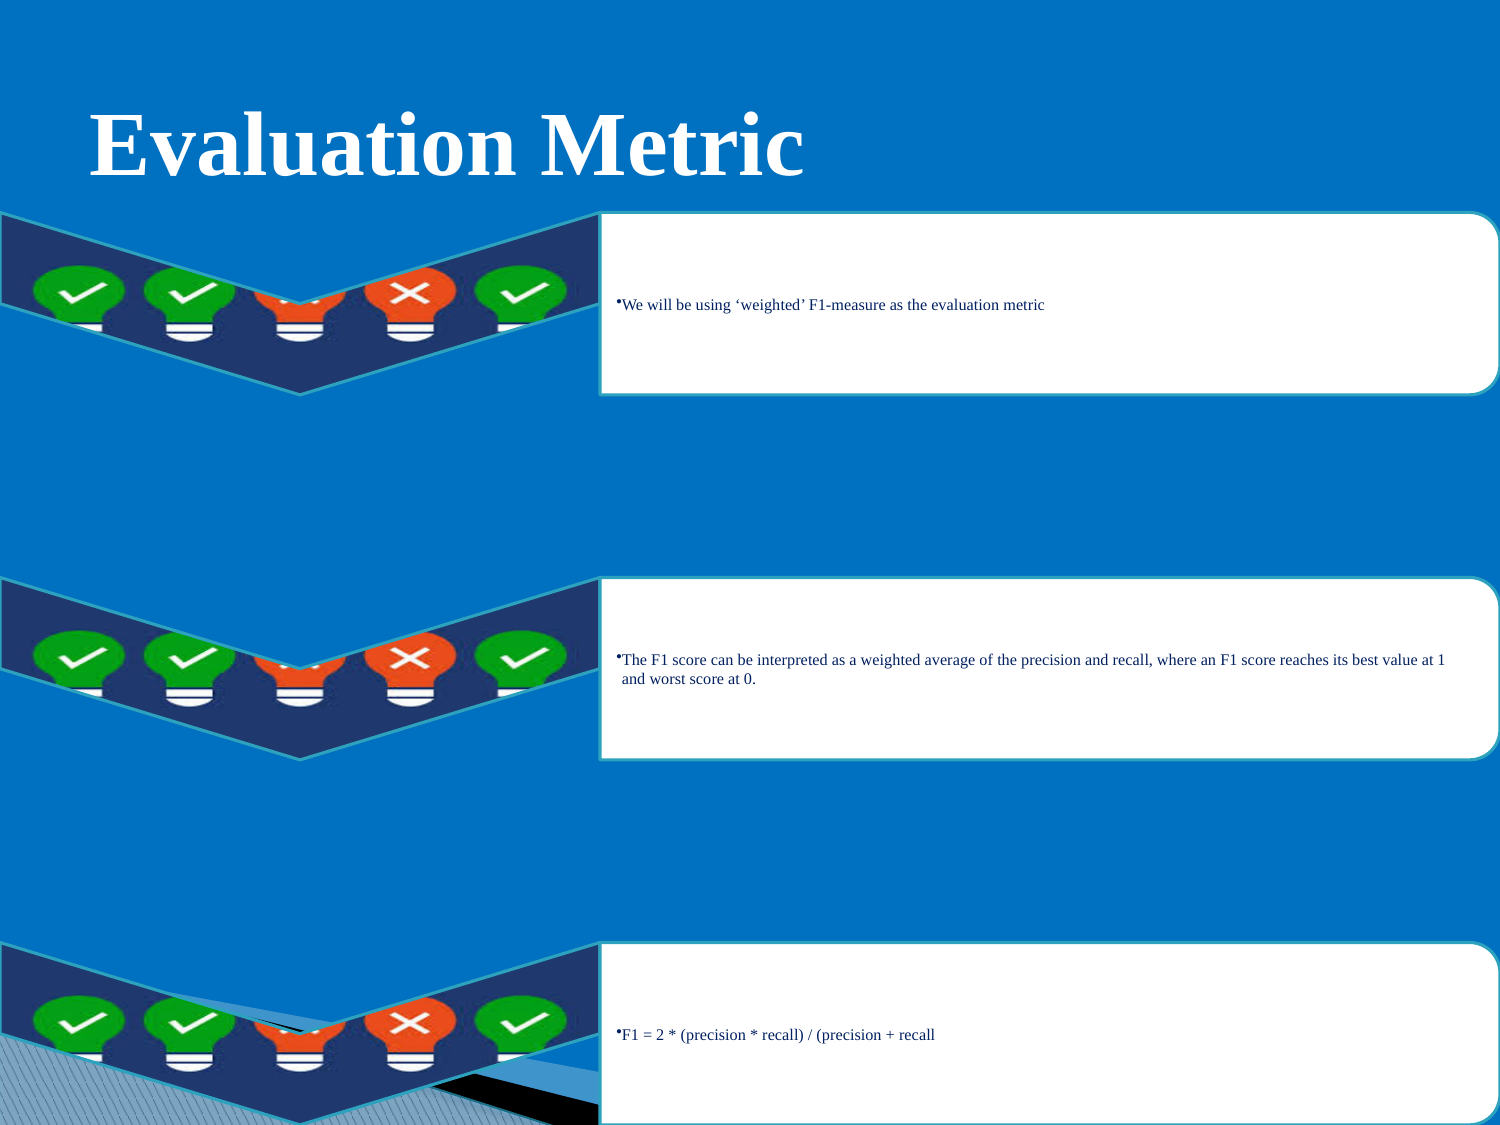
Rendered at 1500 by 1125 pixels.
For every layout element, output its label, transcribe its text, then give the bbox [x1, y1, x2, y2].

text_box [0, 212, 1500, 1125]
title Evaluation Metric [75, 45, 1425, 212]
